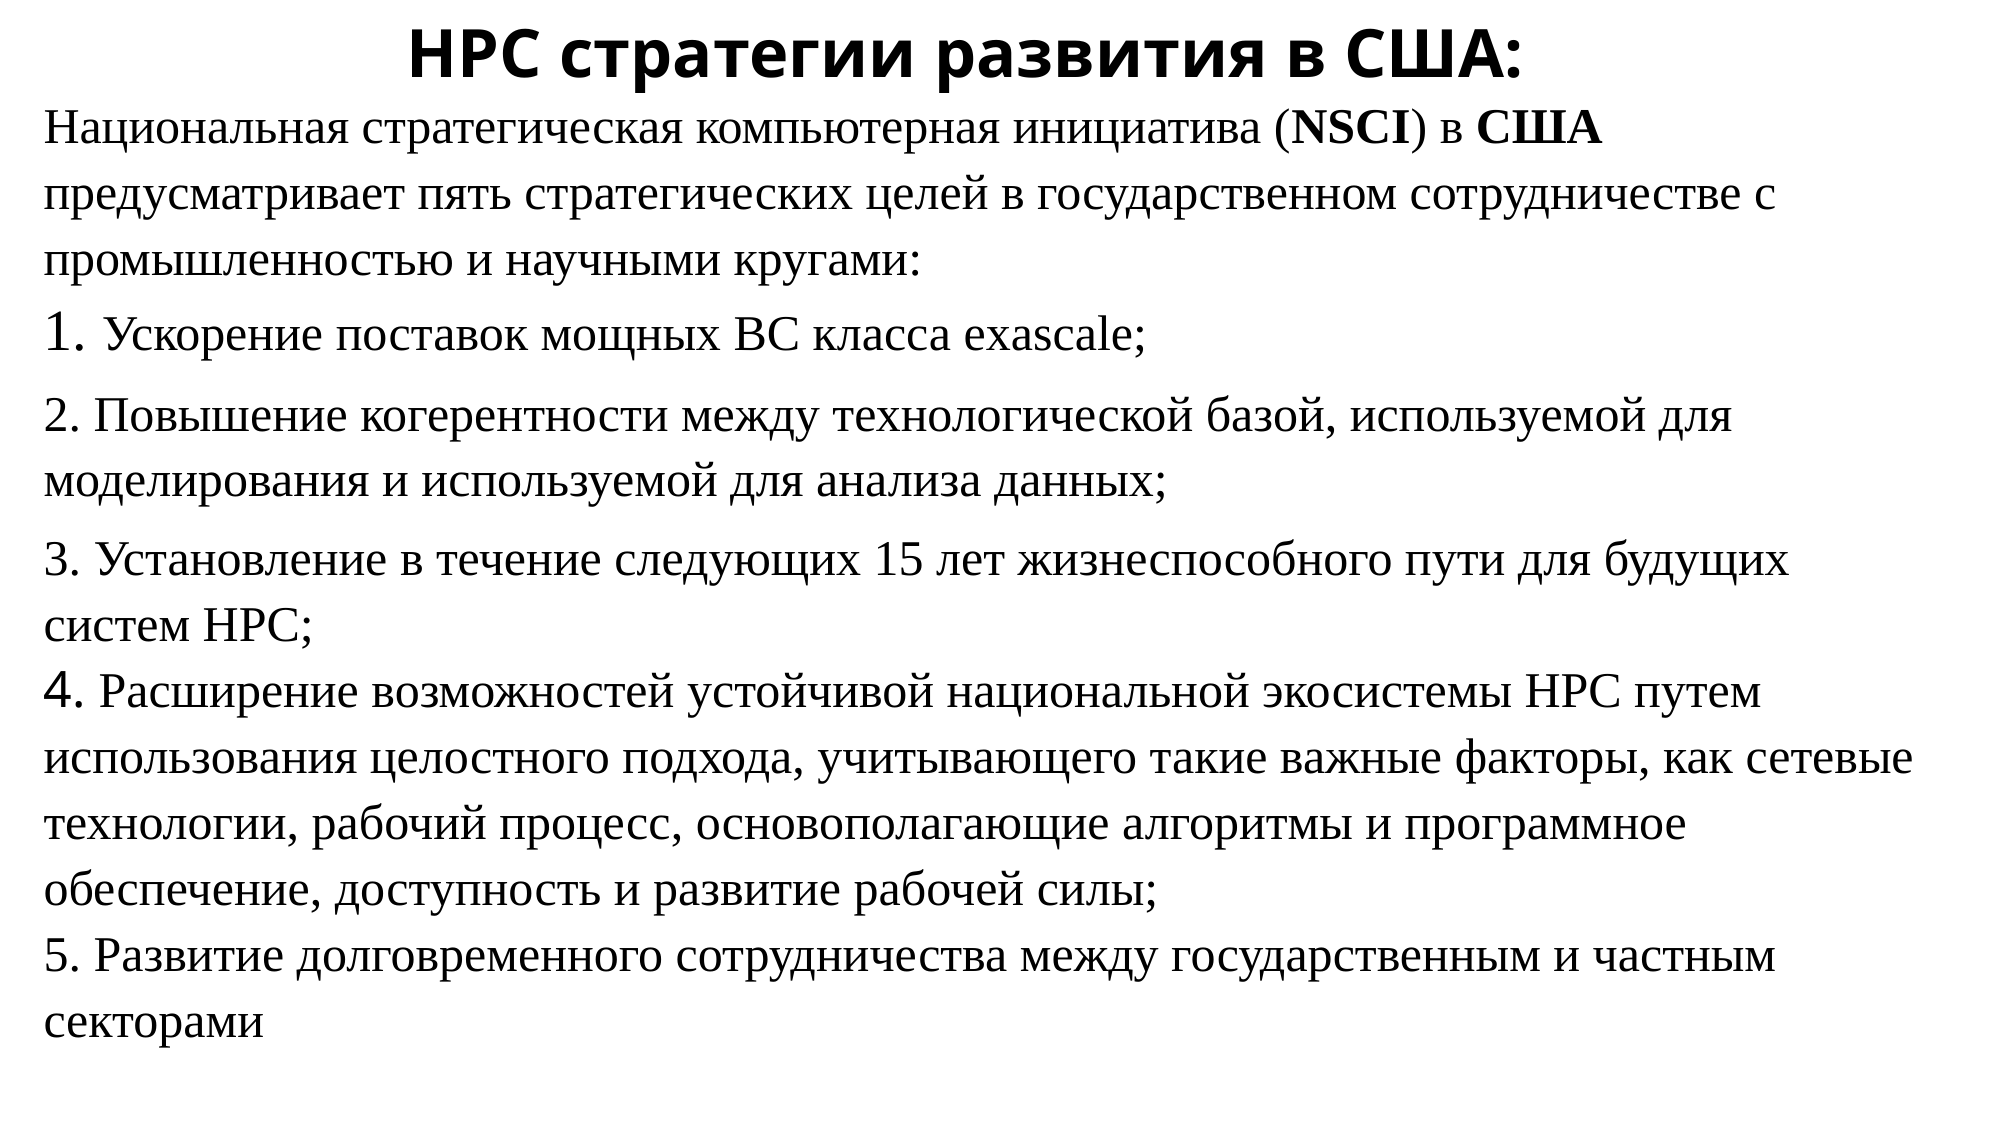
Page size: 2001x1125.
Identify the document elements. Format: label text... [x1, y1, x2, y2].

title HPC cтратегии развития в США: [391, 0, 1636, 80]
text_box Национальная стратегическая компьютерная инициатива (NSCI) в США предусматривает пять стратегических целей в государственном сотрудничестве с промышленностью и научными кругами: 1. Ускорение поставок мощных ВС класса exascale; 2. Повышение когерентности между технологической базой, используемой для моделирования и используемой для анализа данных; 3. Установление в течение следующих 15 лет жизнеспособного пути для будущих систем HPC; 4. Расширение возможностей устойчивой национальной экосистемы HPC путем использования целостного подхода, учитывающего такие важные факторы, как сетевые технологии, рабочий процесс, основополагающие алгоритмы и программное обеспечение, доступность и развитие рабочей силы; 5. Развитие долговременного сотрудничества между государственным и частным секторами [28, 80, 1950, 1103]
